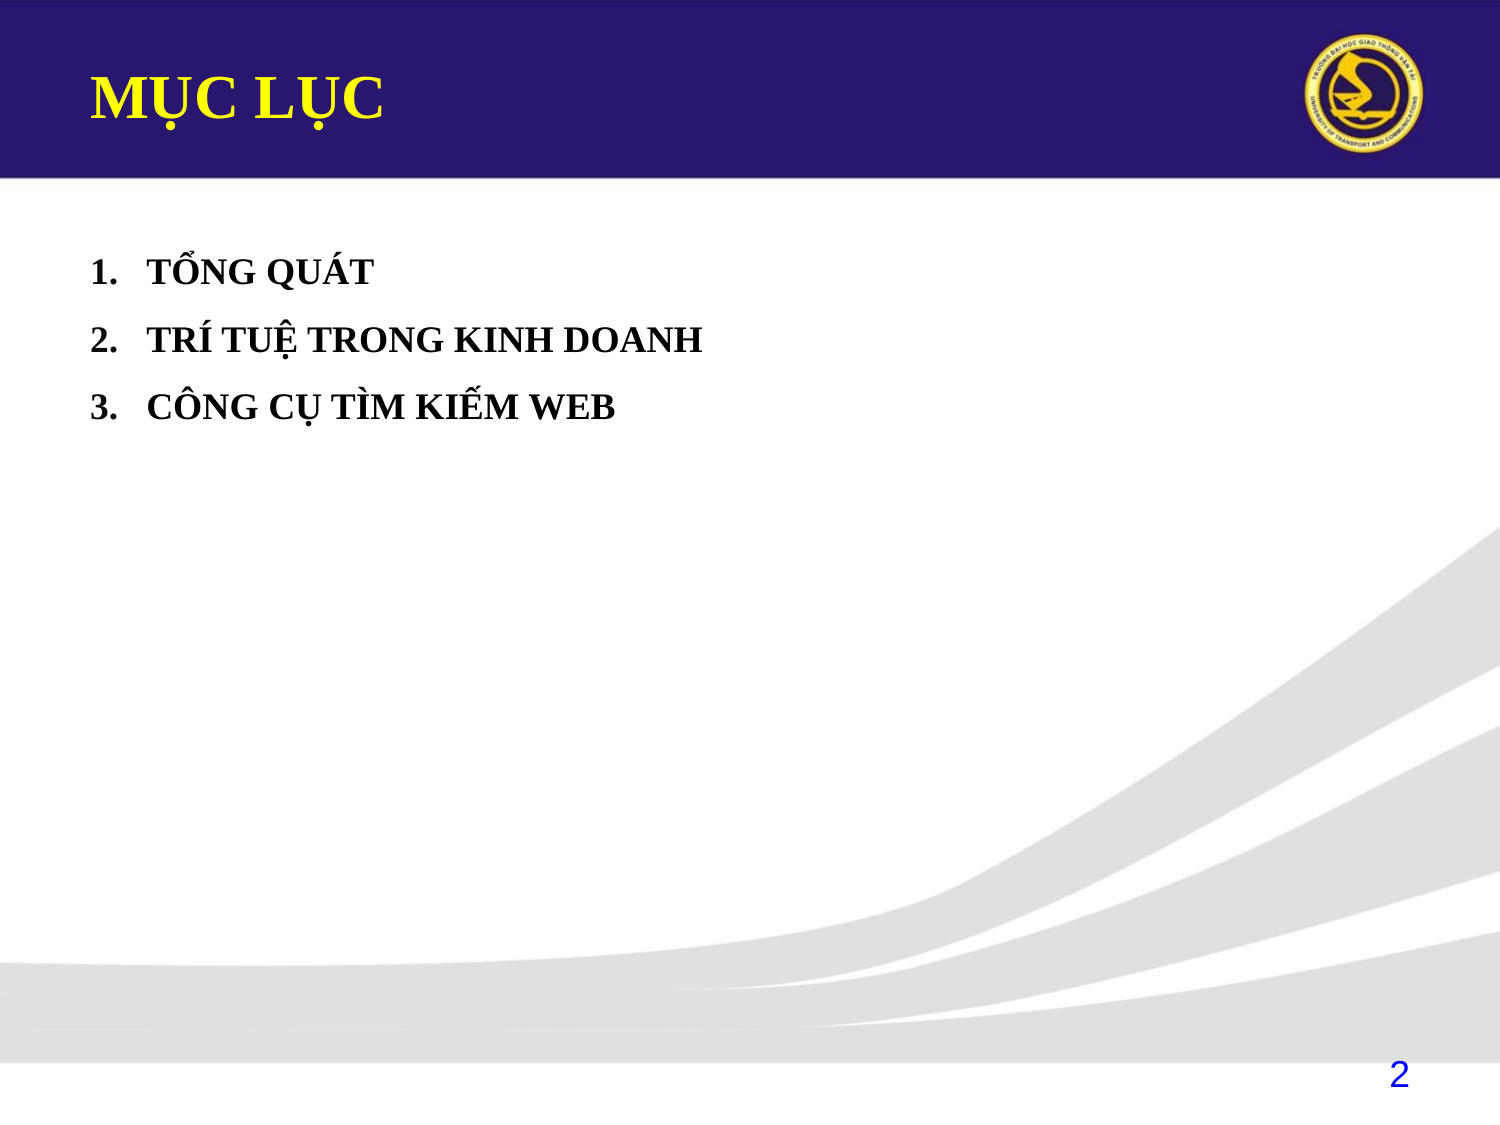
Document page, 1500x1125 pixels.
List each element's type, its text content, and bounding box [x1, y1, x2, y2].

list TỔNG QUÁT TRÍ TUỆ TRONG KINH DOANH CÔNG CỤ TÌM KIẾM WEB [75, 217, 1425, 985]
title MỤC LỤC [75, 12, 1300, 175]
picture [0, 0, 1500, 1125]
slide_number 2 [1074, 1042, 1425, 1103]
